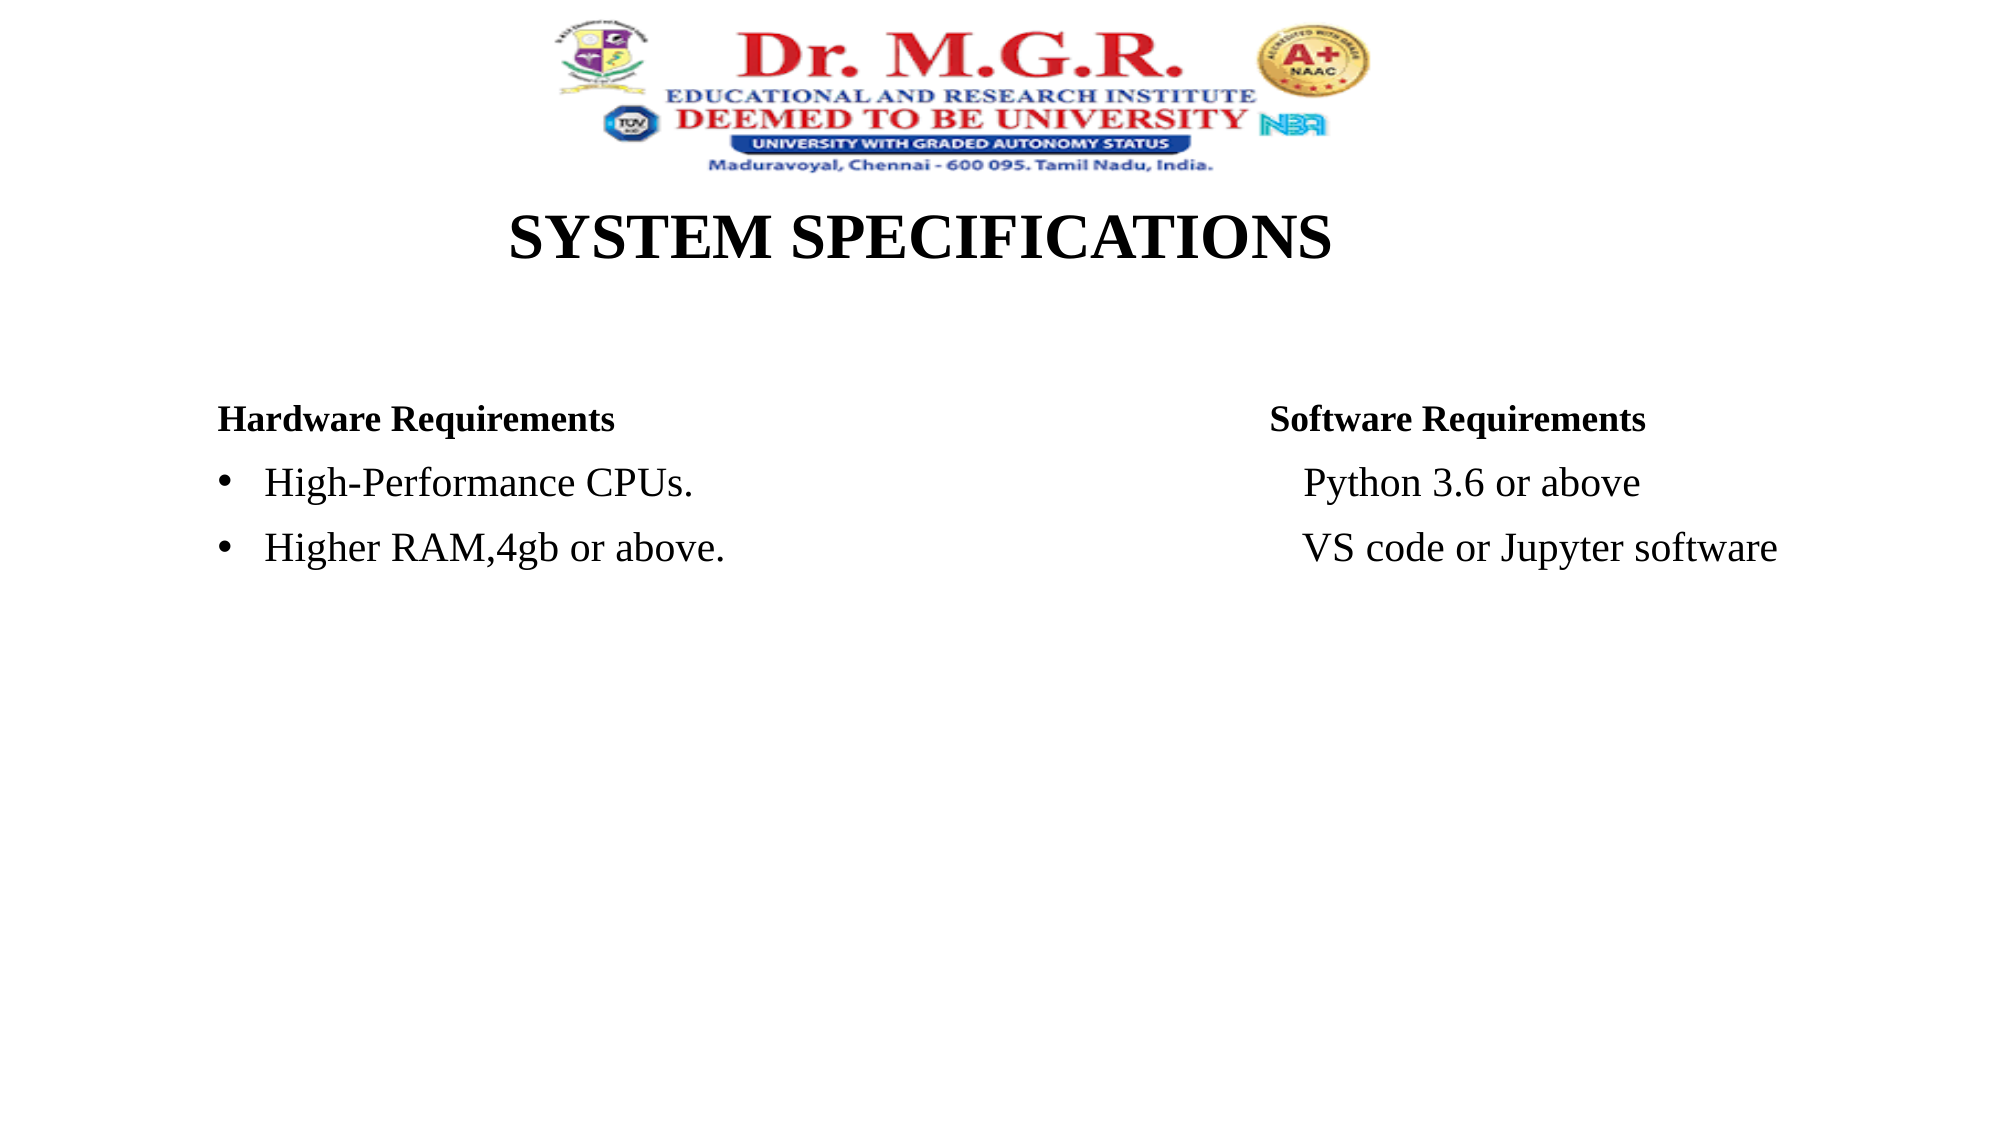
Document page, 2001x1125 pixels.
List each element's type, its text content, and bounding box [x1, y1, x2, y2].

title SYSTEM SPECIFICATIONS [136, 195, 1862, 281]
picture [549, 0, 1377, 196]
list Hardware Requirements Software Requirements High-Performance CPUs. Python 3.6 or above Higher RAM,4gb or above. VS code or Jupyter software [202, 391, 1928, 930]
